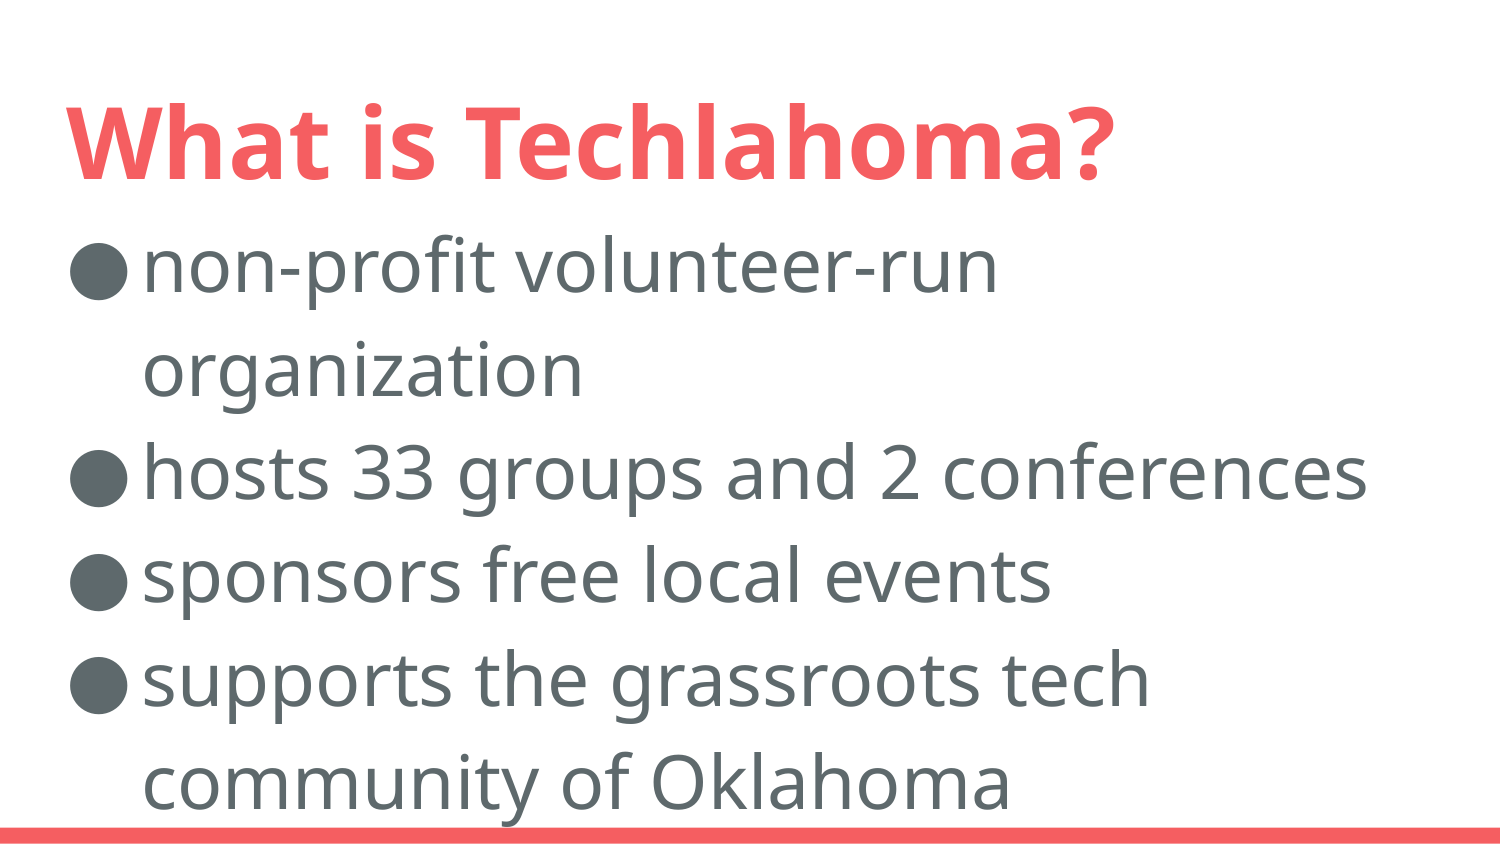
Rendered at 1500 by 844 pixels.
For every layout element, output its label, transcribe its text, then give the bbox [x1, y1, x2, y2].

title What is Techlahoma? [51, 64, 1449, 167]
list non-profit volunteer-run organization hosts 33 groups and 2 conferences sponsors free local events supports the grassroots tech community of Oklahoma [51, 189, 1449, 750]
